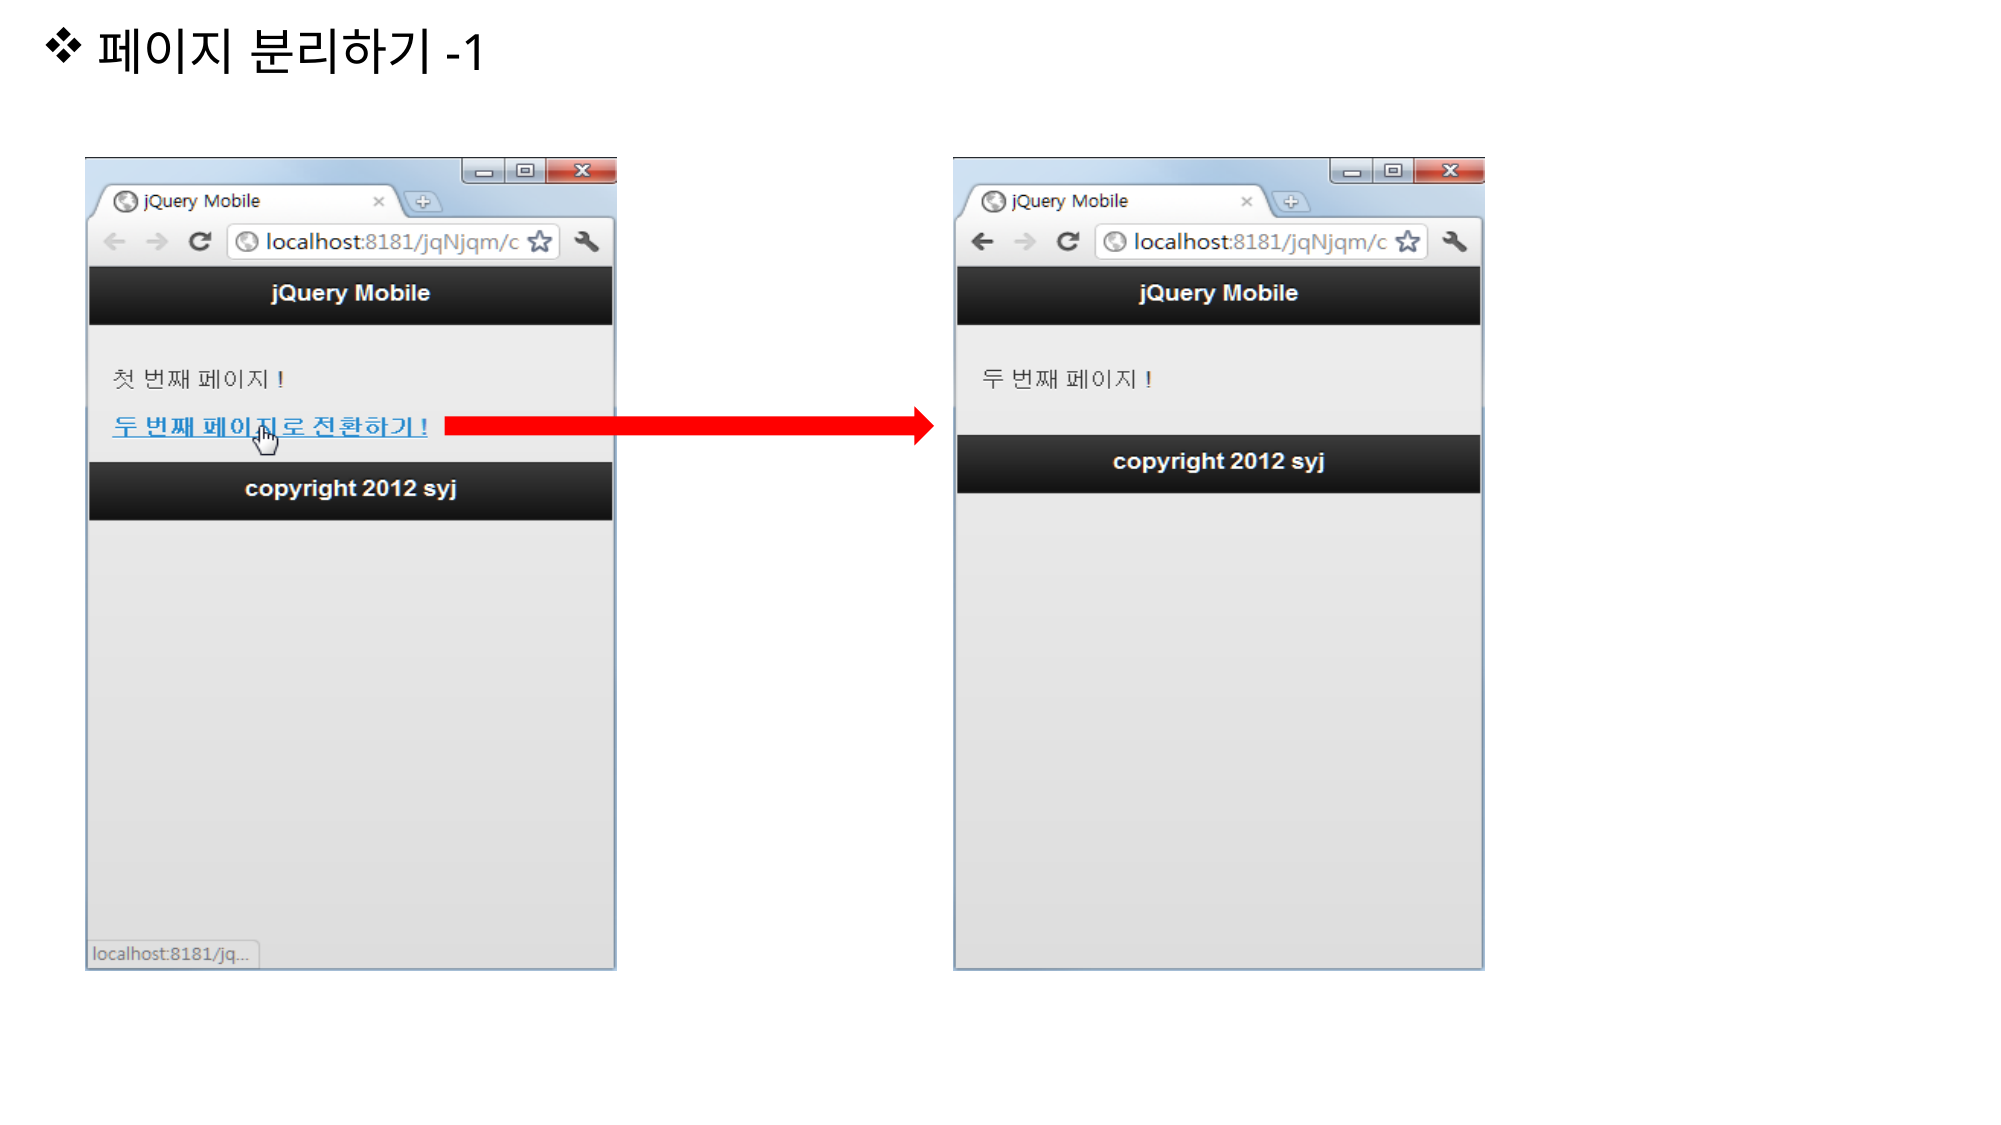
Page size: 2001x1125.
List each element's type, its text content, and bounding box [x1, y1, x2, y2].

text_box [249, 7, 281, 68]
title 페이지 분리하기-1 [26, 7, 535, 102]
picture [953, 157, 1485, 971]
text_box [617, 406, 935, 446]
picture [85, 157, 617, 971]
